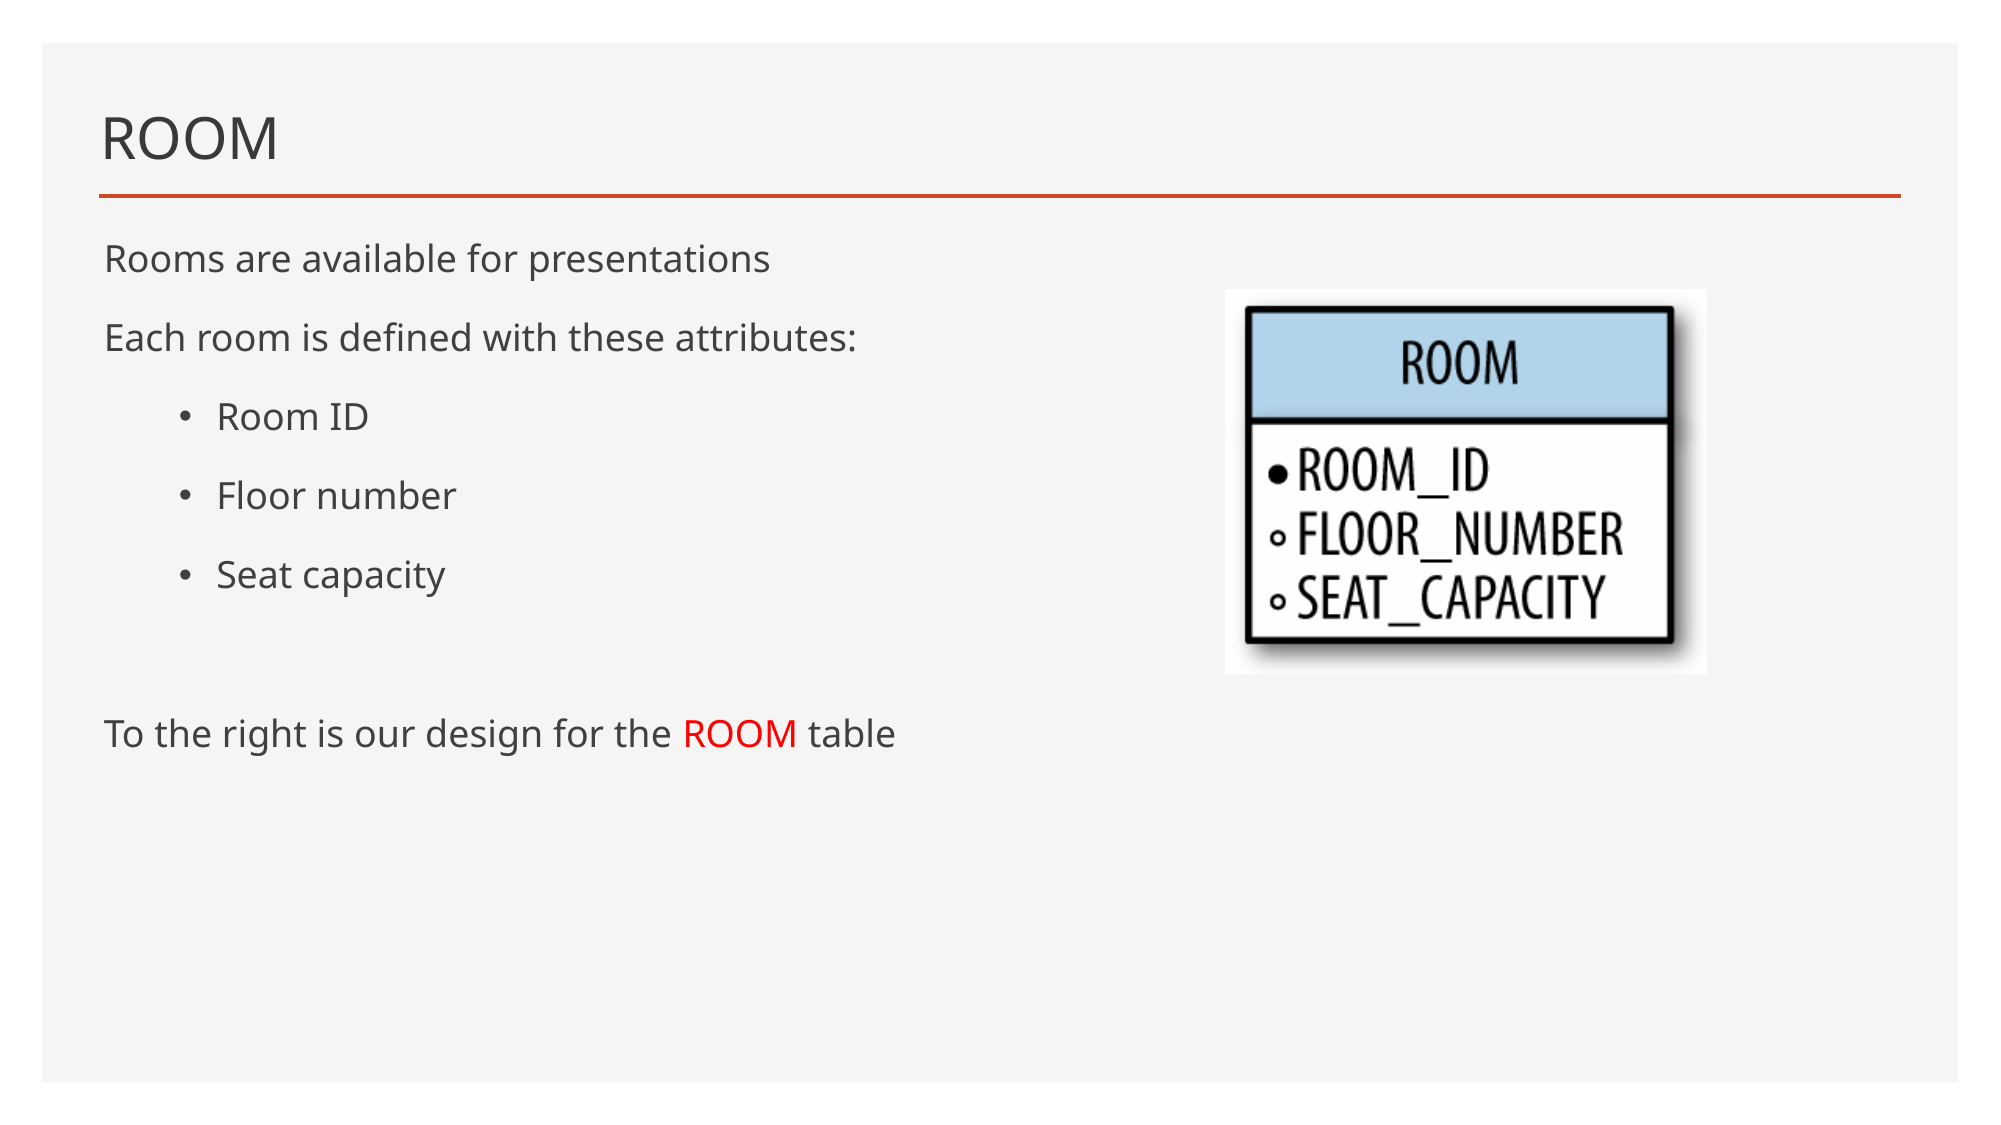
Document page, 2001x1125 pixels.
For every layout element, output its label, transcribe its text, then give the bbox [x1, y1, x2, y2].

list Rooms are available for presentations Each room is defined with these attributes: Room ID Floor number Seat capacity To the right is our design for the ROOM table [88, 234, 1688, 1007]
picture [1225, 289, 1707, 674]
title ROOM [85, 73, 1089, 179]
